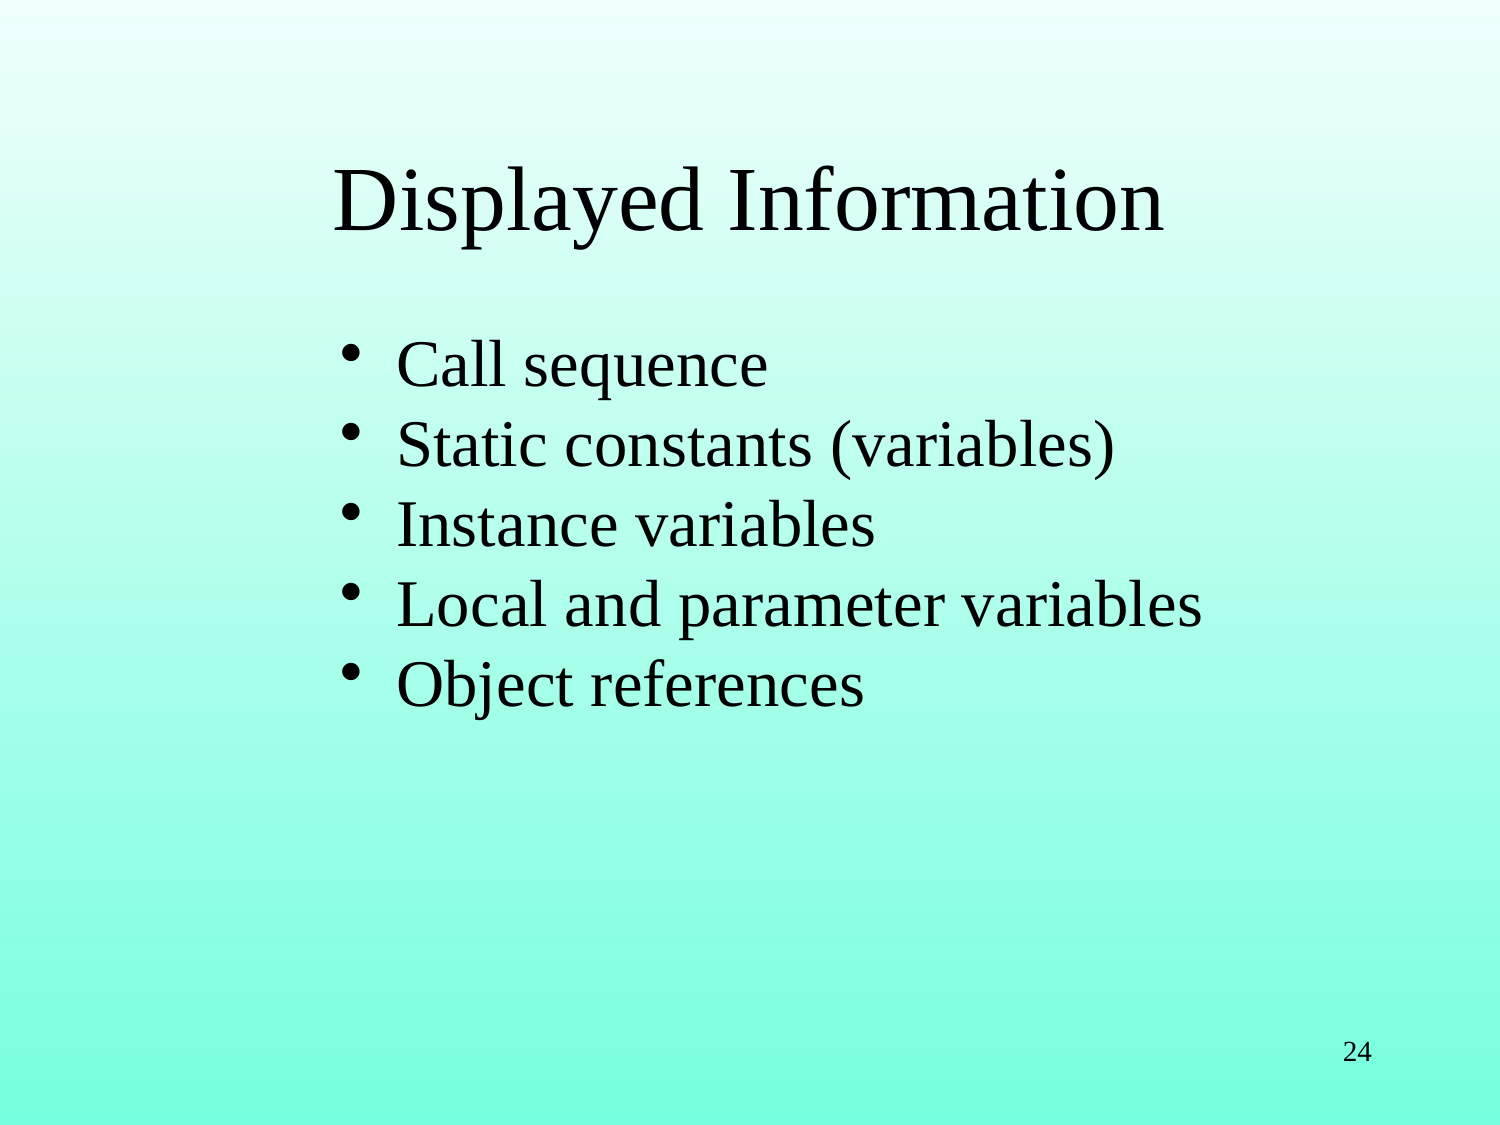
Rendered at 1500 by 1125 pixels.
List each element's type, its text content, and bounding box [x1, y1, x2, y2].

slide_number 24 [1074, 1024, 1388, 1101]
title Displayed Information [112, 99, 1388, 288]
list Call sequence Static constants (variables) Instance variables Local and parameter variables Object references [324, 312, 1325, 963]
